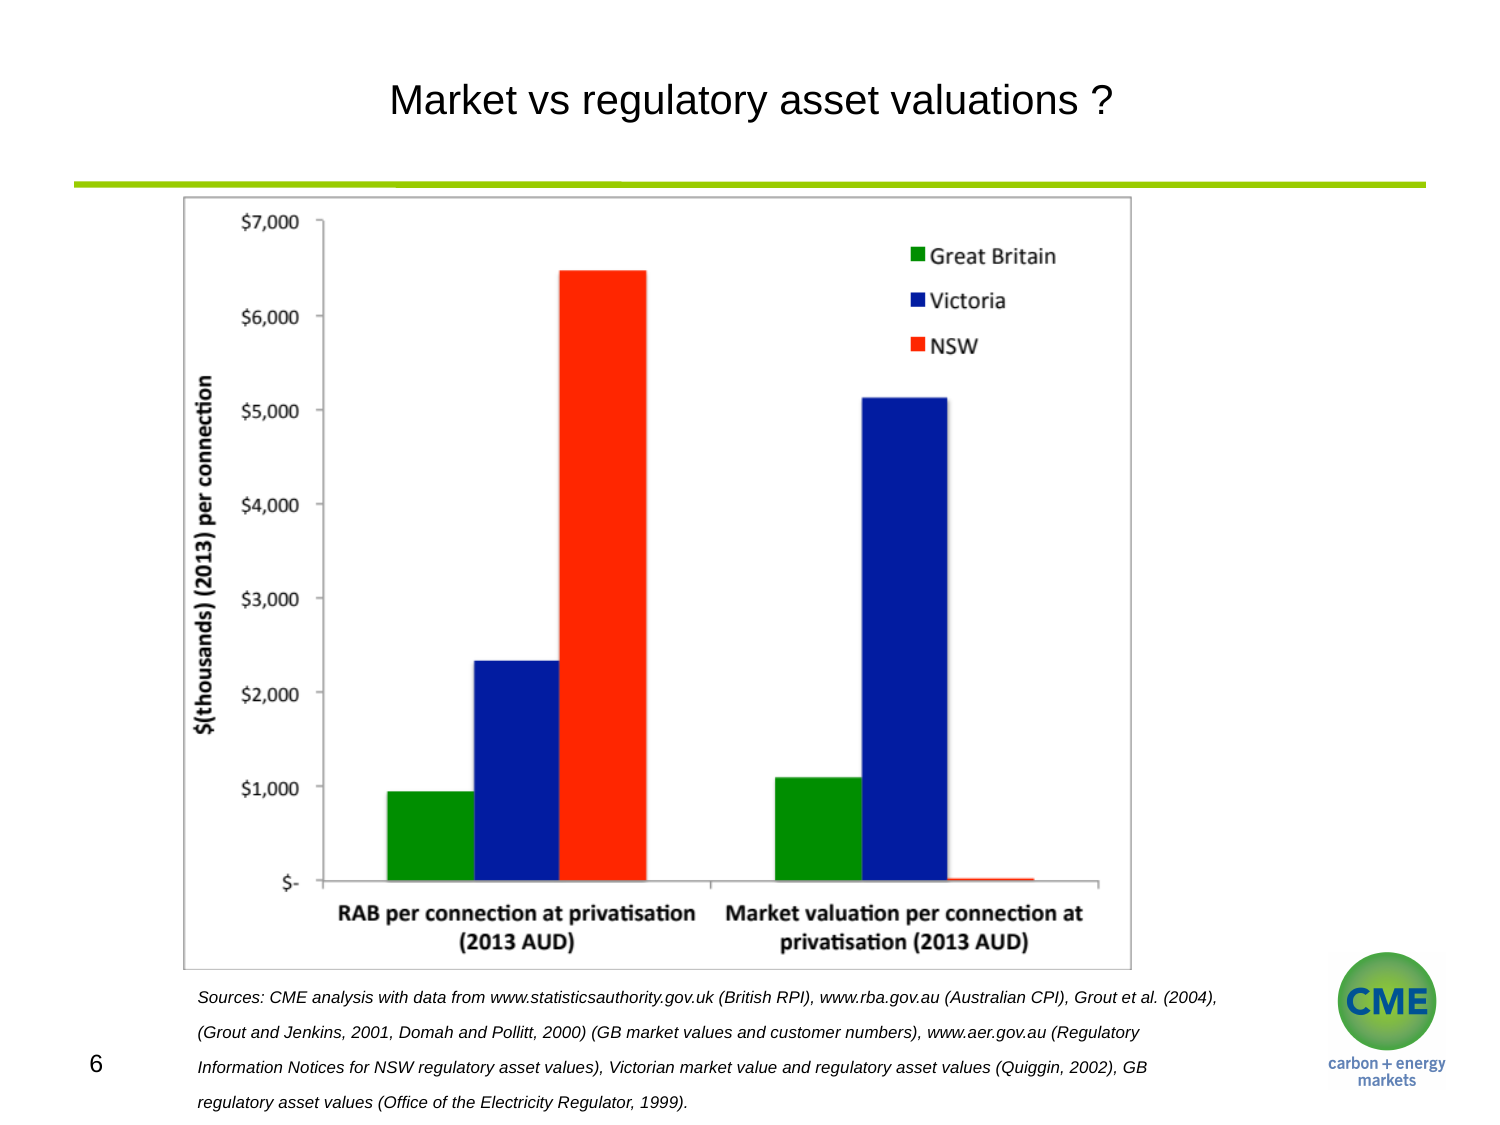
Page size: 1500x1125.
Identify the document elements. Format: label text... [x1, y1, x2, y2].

picture [182, 195, 1133, 971]
slide_number 6 [74, 1009, 182, 1089]
picture [1328, 952, 1446, 1090]
text_box Sources: CME analysis with data from www.statisticsauthority.gov.uk (British RPI), www.rba.gov.au (Australian CPI), Grout et al. (2004), (Grout and Jenkins, 2001, Domah and Pollitt, 2000) (GB market values and customer numbers), www.aer.gov.au (Regulatory Information Notices for NSW regulatory asset values), Victorian market value and regulatory asset values (Quiggin, 2002), GB regulatory asset values (Office of the Electricity Regulator, 1999). [182, 975, 1235, 1125]
title Market vs regulatory asset valuations ? [76, 42, 1427, 153]
